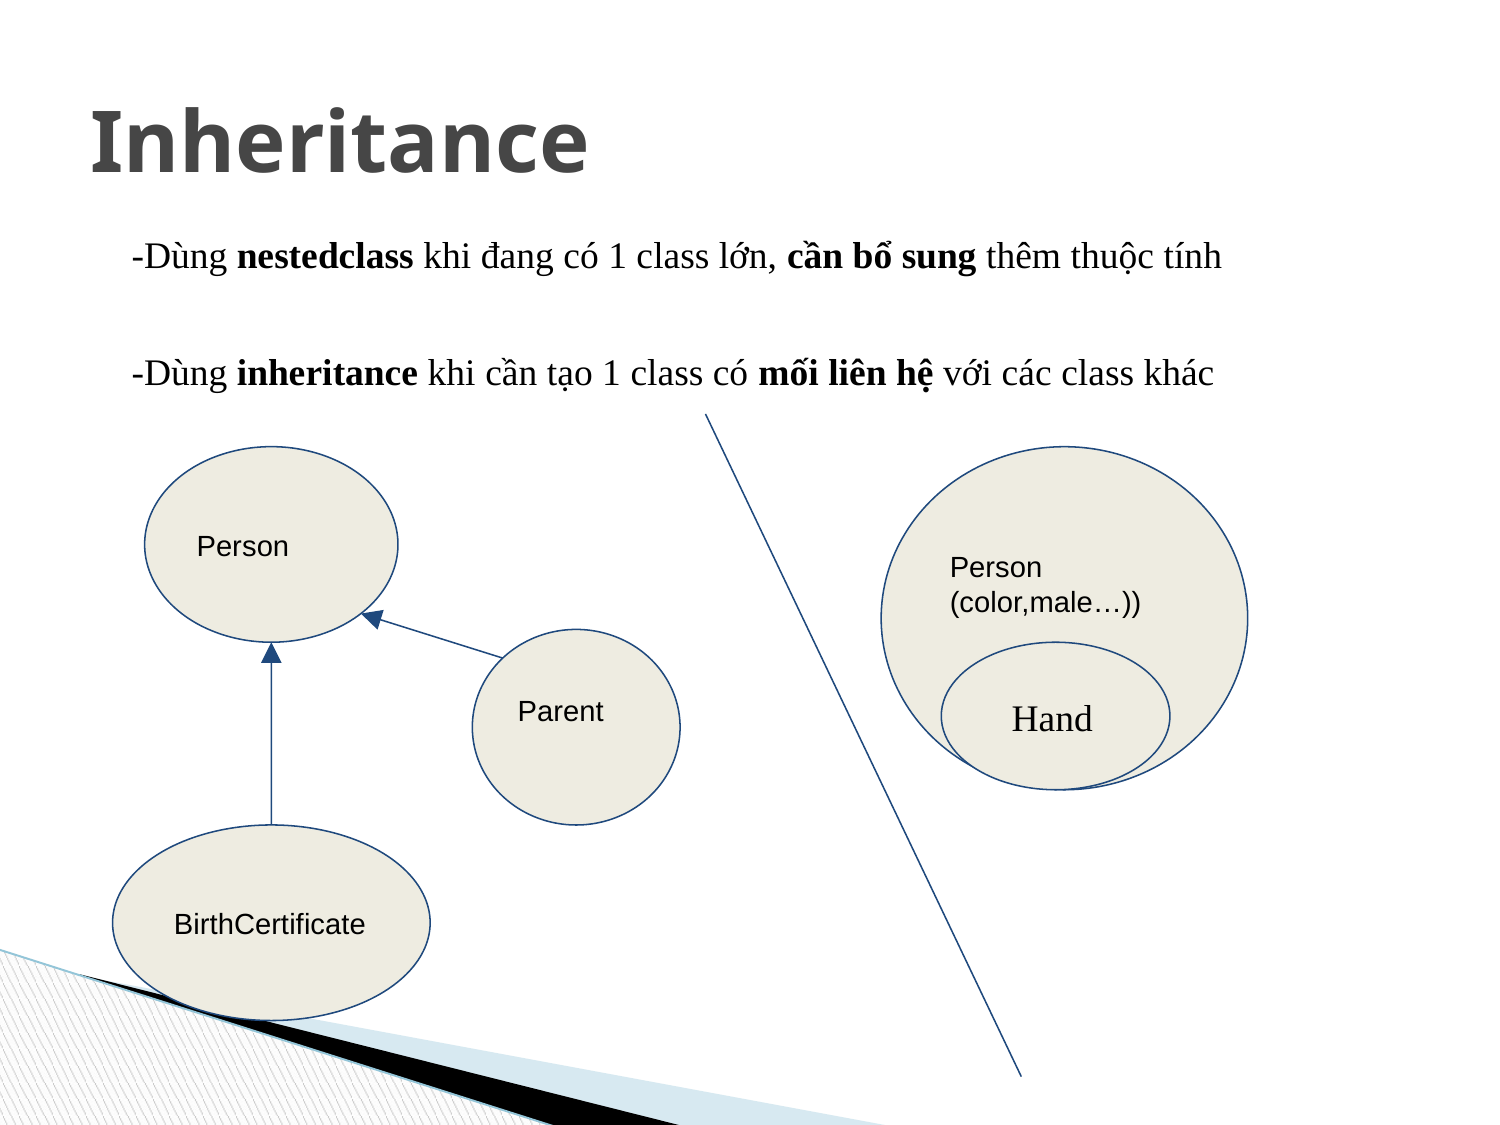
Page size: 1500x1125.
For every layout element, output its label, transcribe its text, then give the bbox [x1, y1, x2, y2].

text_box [705, 413, 1022, 1077]
text_box Parent [472, 629, 681, 826]
text_box BirthCertificate [112, 824, 431, 1021]
title Inheritance [75, 45, 1425, 233]
text_box Person [144, 446, 398, 643]
text_box -Dùng nestedclass khi đang có 1 class lớn, cần bổ sung thêm thuộc tính -Dùng inheritance khi cần tạo 1 class có mối liên hệ với các class khác [83, 216, 1434, 959]
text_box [360, 613, 504, 659]
text_box Person (color,male…)) [1027, 446, 1248, 790]
text_box Hand [1027, 642, 1170, 790]
